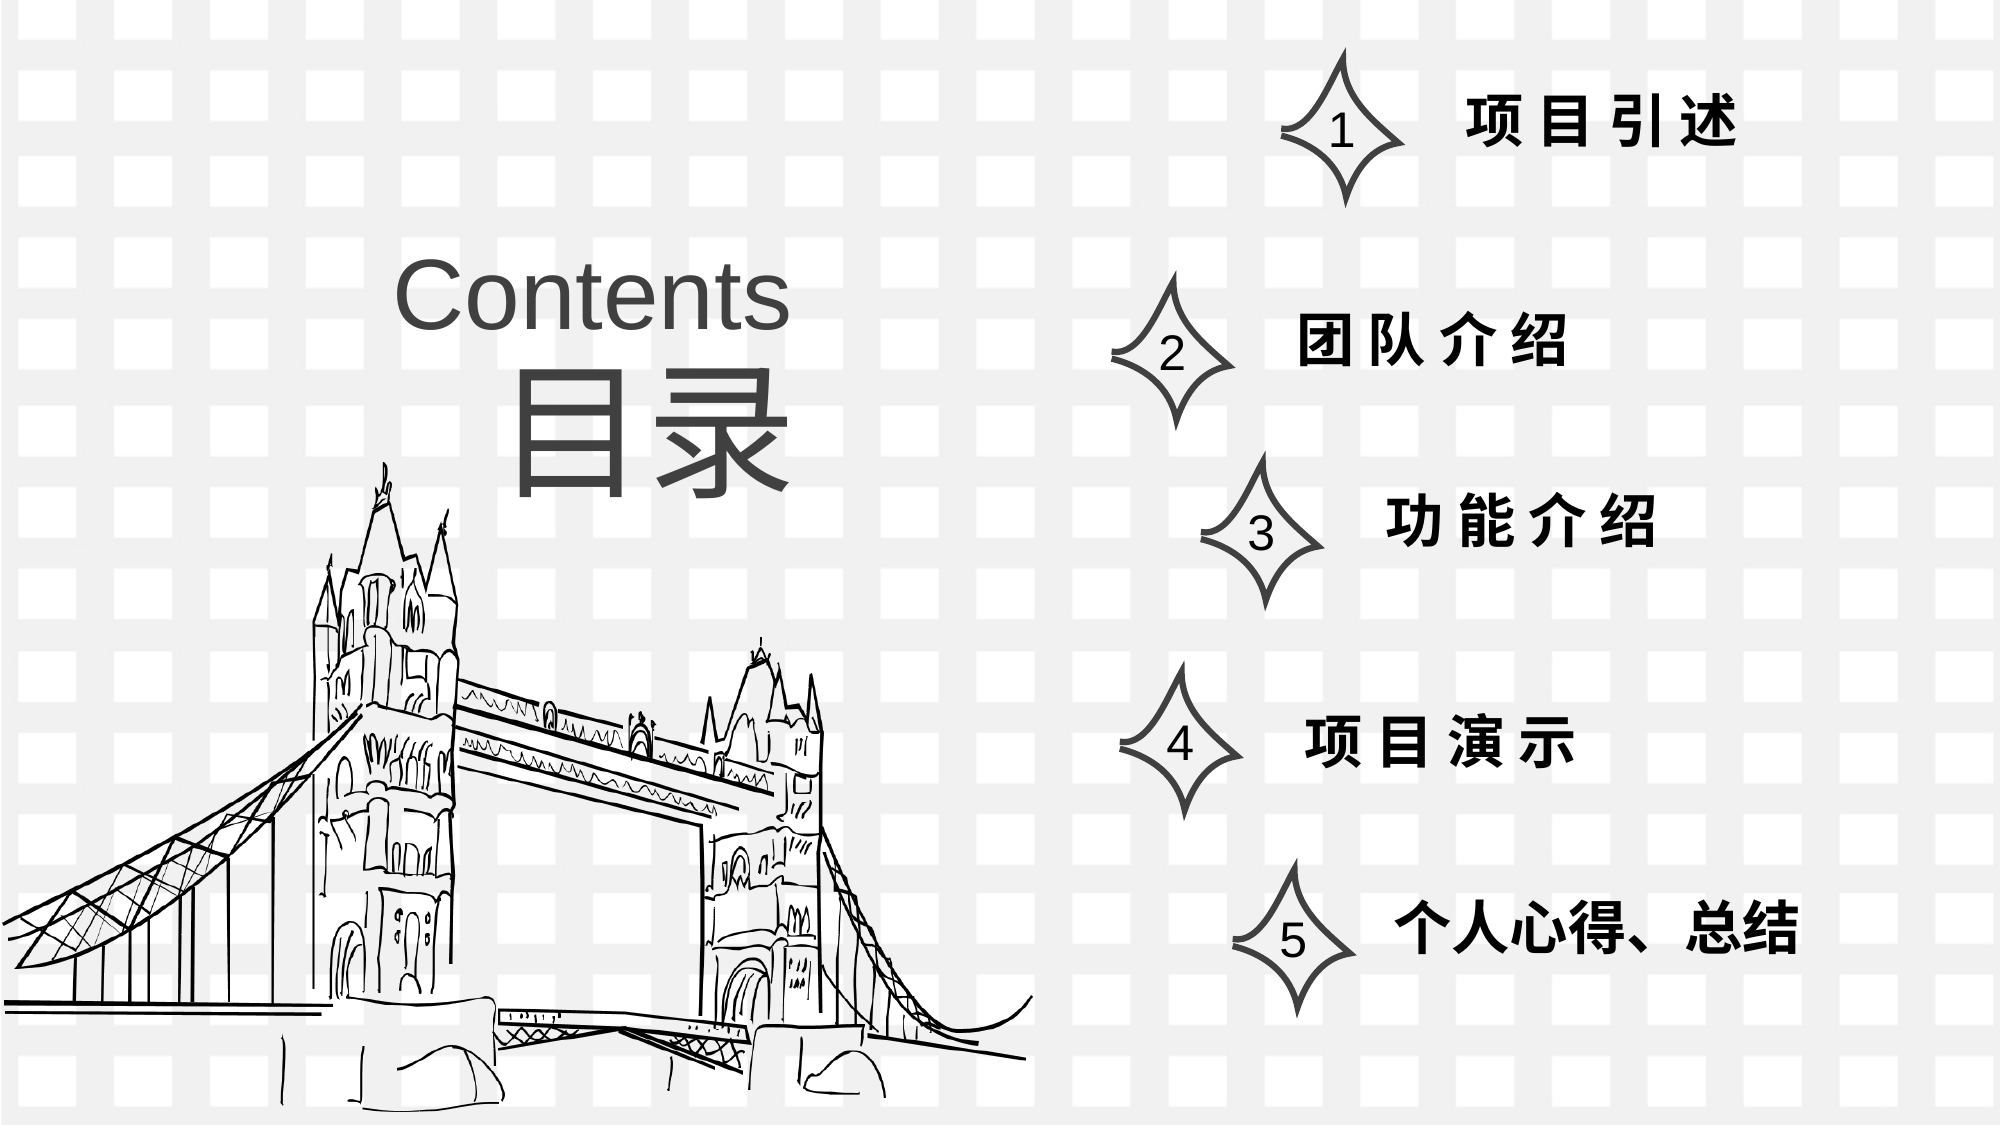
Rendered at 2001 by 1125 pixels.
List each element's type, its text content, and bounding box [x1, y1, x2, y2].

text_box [1232, 869, 1350, 1008]
text_box 功 能 介 绍 [1370, 476, 1674, 562]
picture [0, 0, 2000, 1125]
text_box 团 队 介 绍 [1281, 295, 1584, 381]
text_box Contents [377, 222, 807, 357]
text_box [1200, 462, 1319, 601]
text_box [1111, 281, 1229, 420]
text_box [1281, 58, 1399, 197]
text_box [1119, 671, 1238, 811]
text_box 个人心得、总结 [1378, 883, 1817, 969]
text_box 项 目 演 示 [1289, 698, 1593, 783]
text_box 目录 [480, 329, 811, 462]
text_box 项 目 引 述 [1450, 77, 1754, 162]
